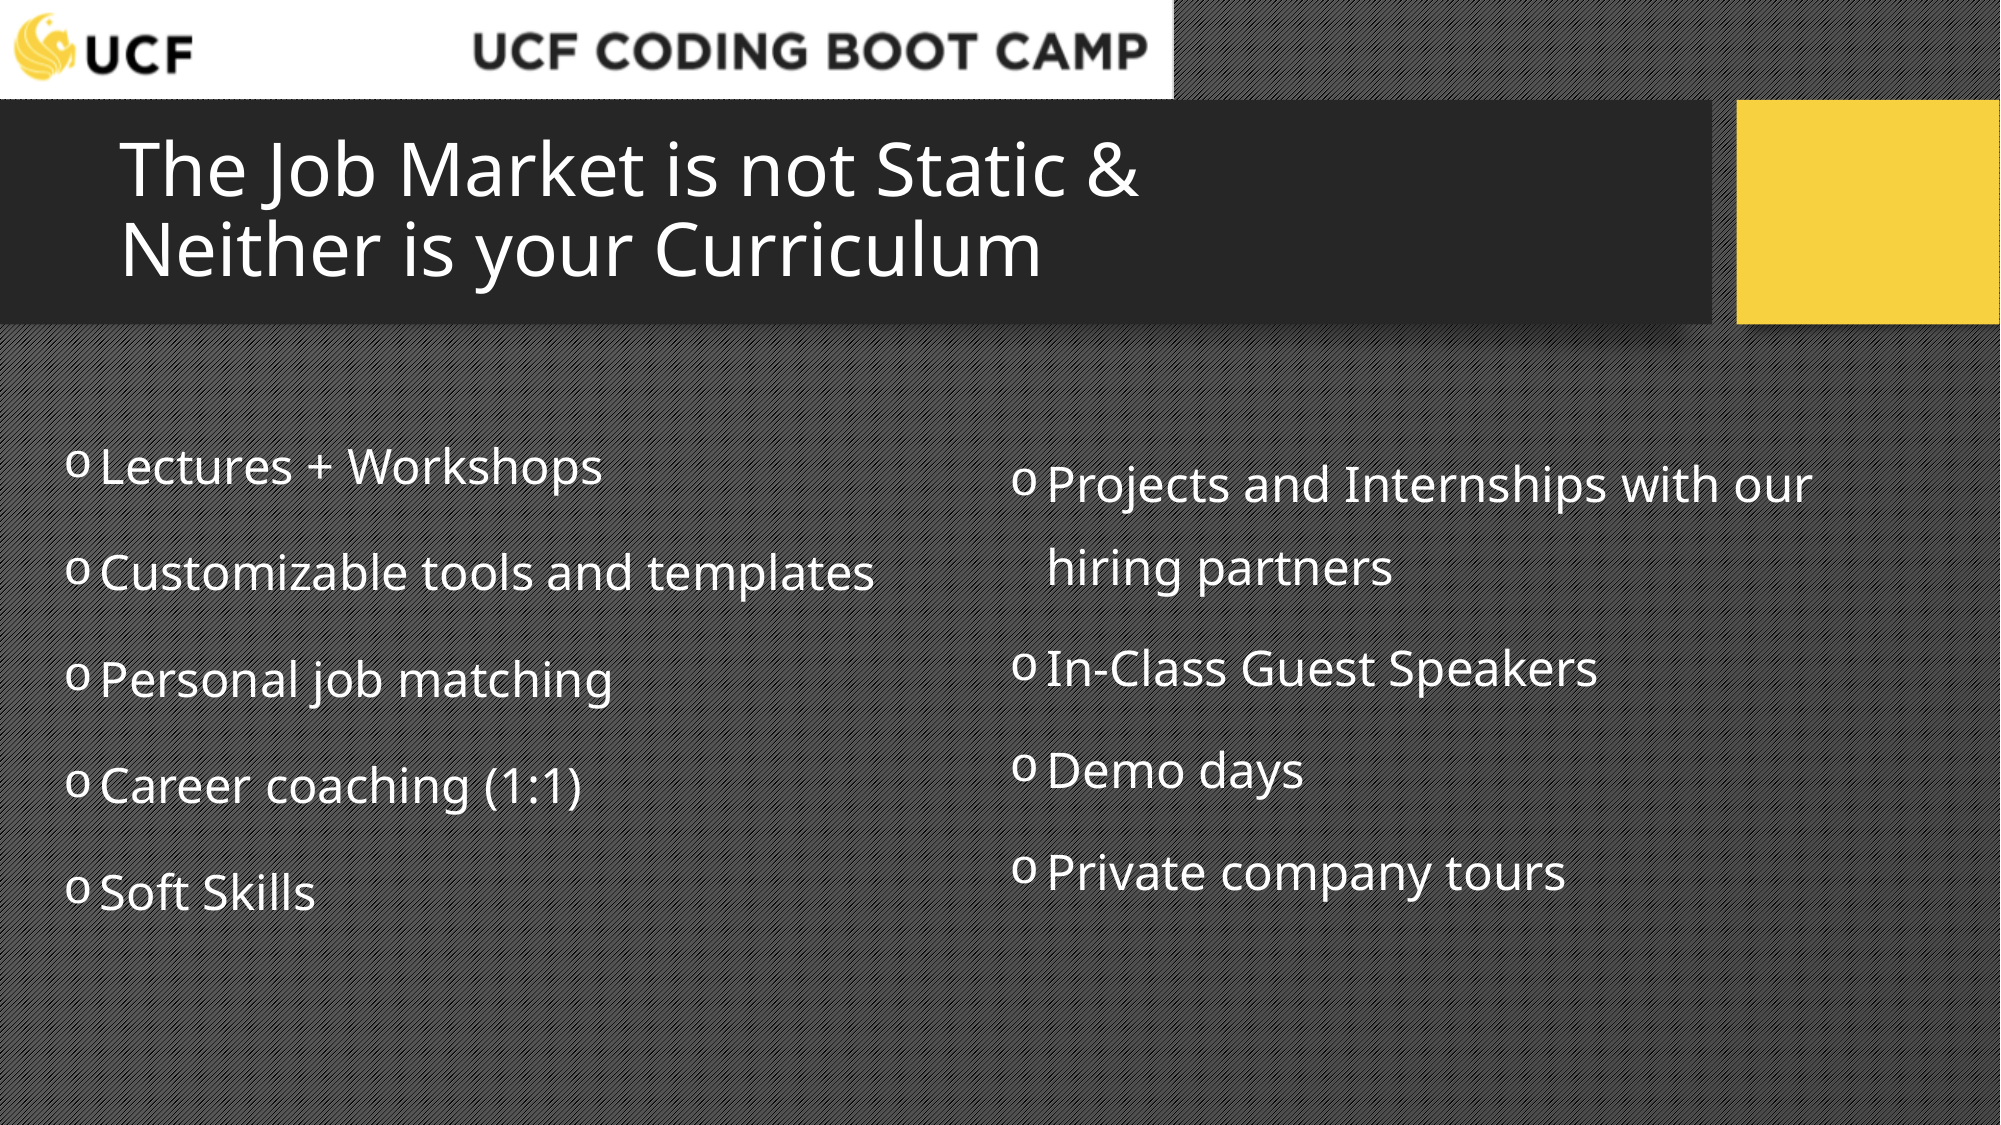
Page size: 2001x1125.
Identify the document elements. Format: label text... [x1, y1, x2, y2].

title The Job Market is not Static & Neither is your Curriculum [111, 123, 1690, 302]
list Lectures + Workshops Customizable tools and templates Personal job matching Career coaching (1:1) Soft Skills [55, 398, 954, 936]
picture [0, 0, 2000, 1125]
text_box Projects and Internships with our hiring partners In-Class Guest Speakers Demo days Private company tours [1002, 421, 1962, 912]
